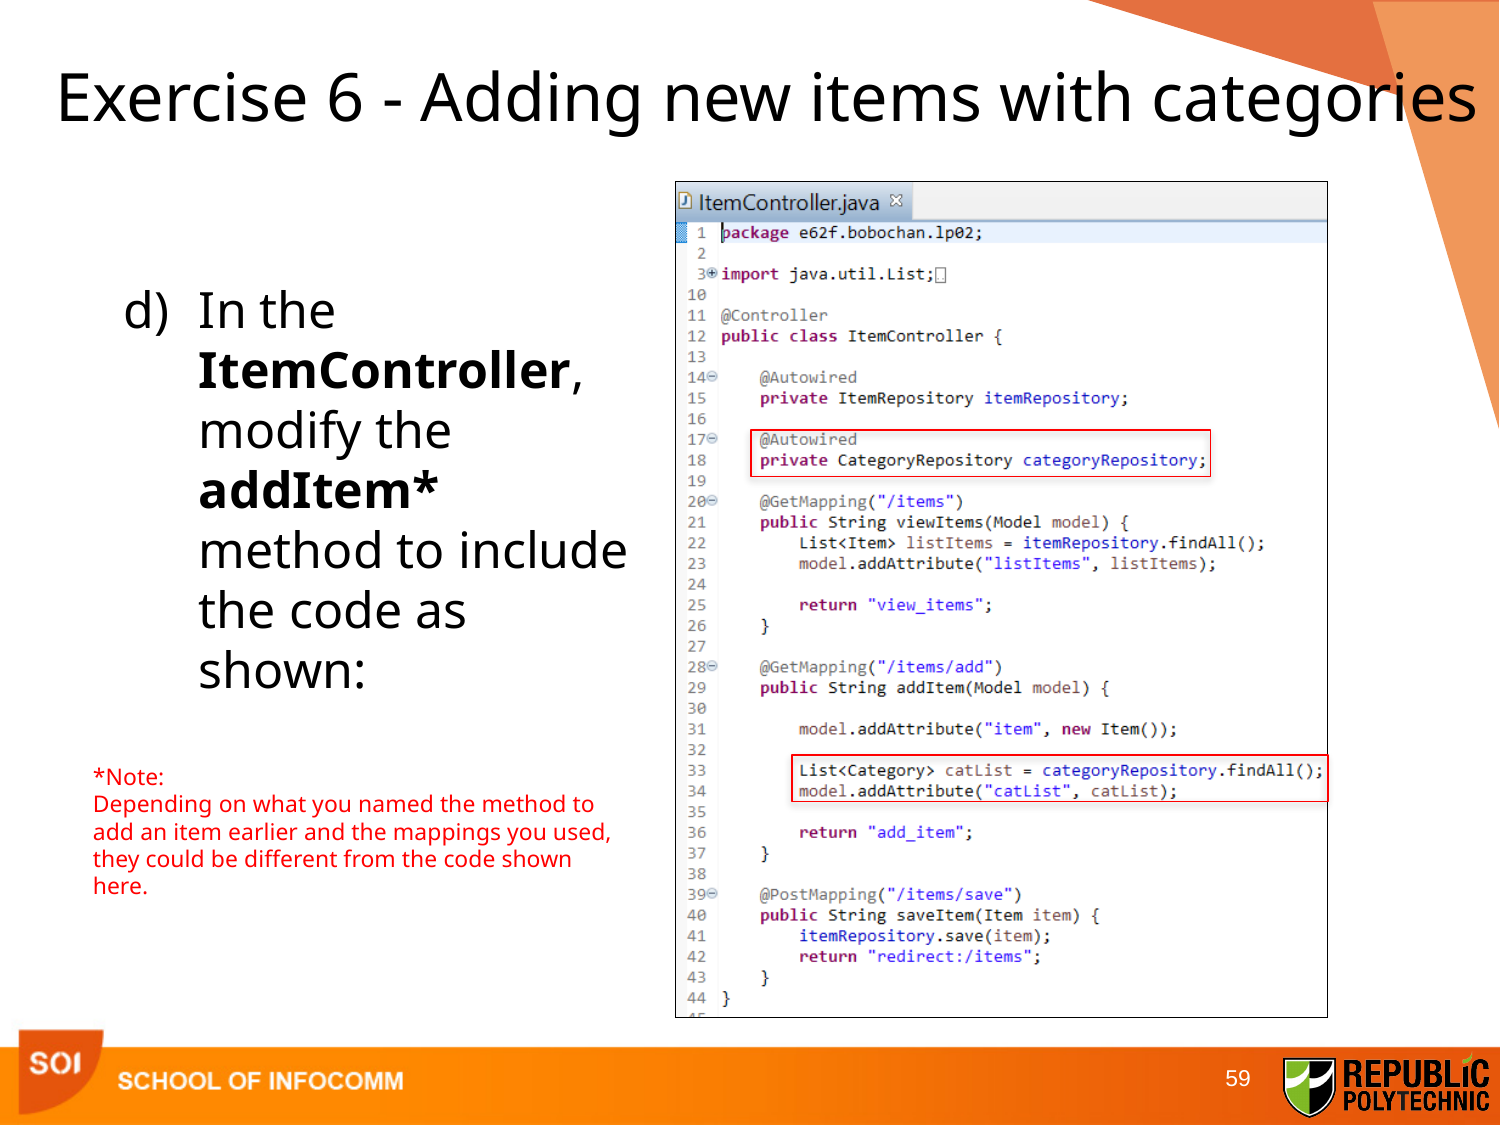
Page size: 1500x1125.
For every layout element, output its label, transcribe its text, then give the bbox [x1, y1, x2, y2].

text_box *Note: Depending on what you named the method to add an item earlier and the mappings you used, they could be different from the code shown here. [78, 754, 633, 907]
list In the ItemController, modify the addItem* method to include the code as shown: [109, 270, 648, 888]
title Exercise 6 - Adding new items with categories [41, 47, 1500, 182]
picture [0, 0, 1500, 1125]
slide_number 59 [1210, 1056, 1500, 1117]
